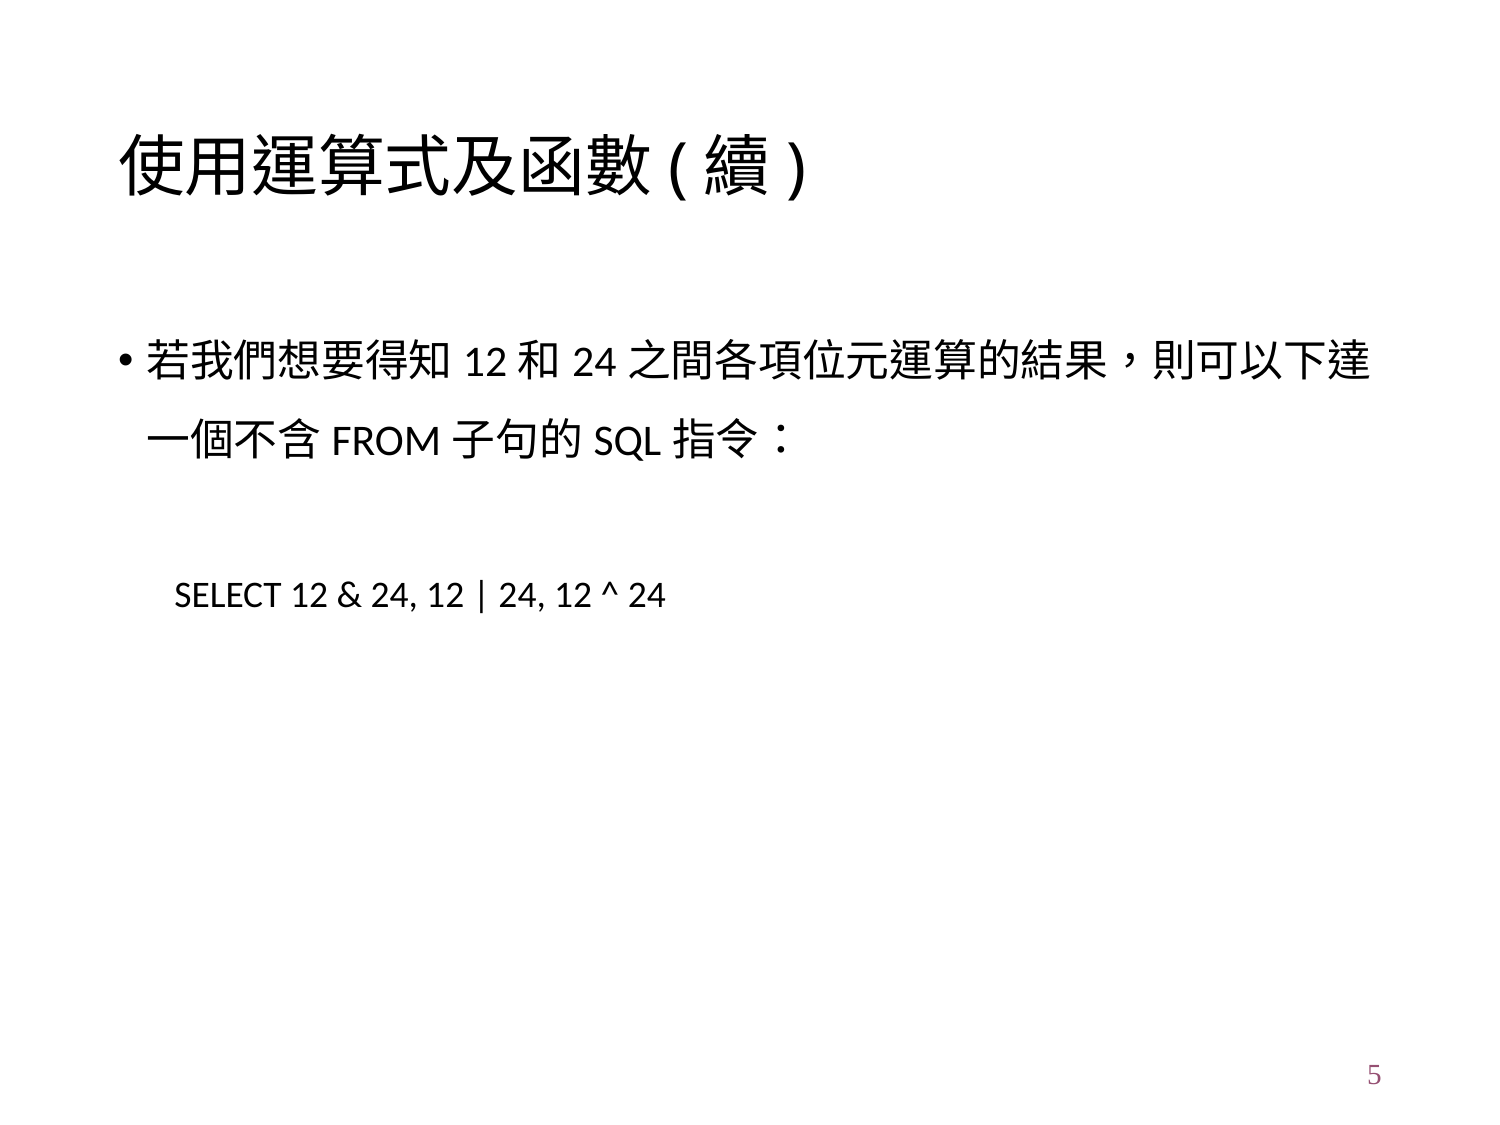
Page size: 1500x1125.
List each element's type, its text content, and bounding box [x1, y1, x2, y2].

list 若我們想要得知12和24之間各項位元運算的結果，則可以下達一個不含FROM子句的SQL指令： SELECT 12 & 24, 12 | 24, 12 ^ 24 [103, 299, 1397, 1014]
slide_number 5 [1059, 1042, 1397, 1103]
title 使用運算式及函數(續) [103, 59, 1397, 278]
